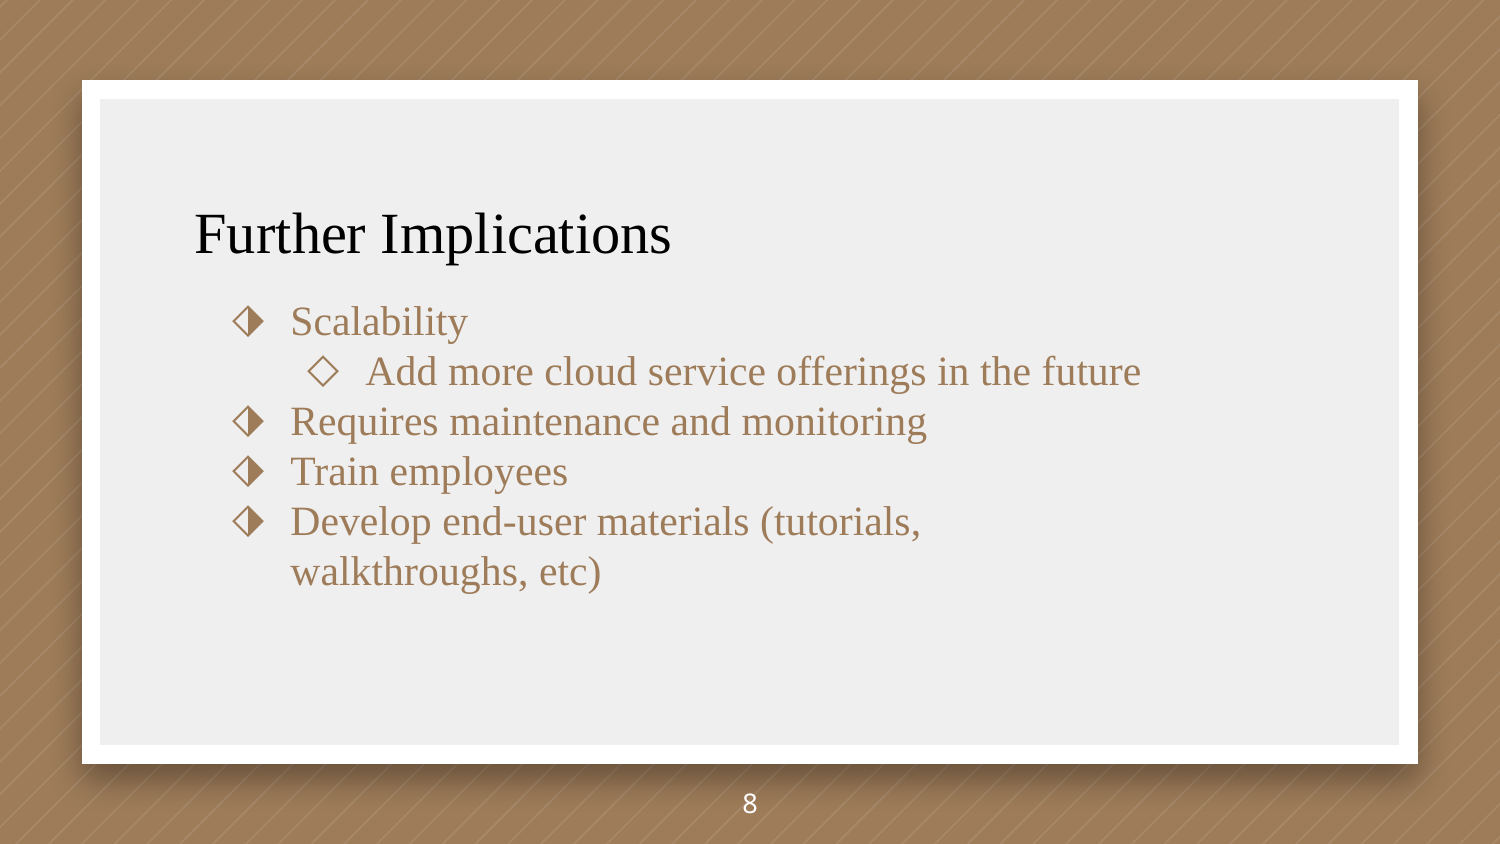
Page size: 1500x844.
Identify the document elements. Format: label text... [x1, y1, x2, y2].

text_box Scalability Add more cloud service offerings in the future Requires maintenance and monitoring Train employees Develop end-user materials (tutorials, walkthroughs, etc) [200, 278, 1172, 609]
slide_number 8 [0, 762, 1500, 844]
text_box Further Implications [179, 179, 925, 280]
